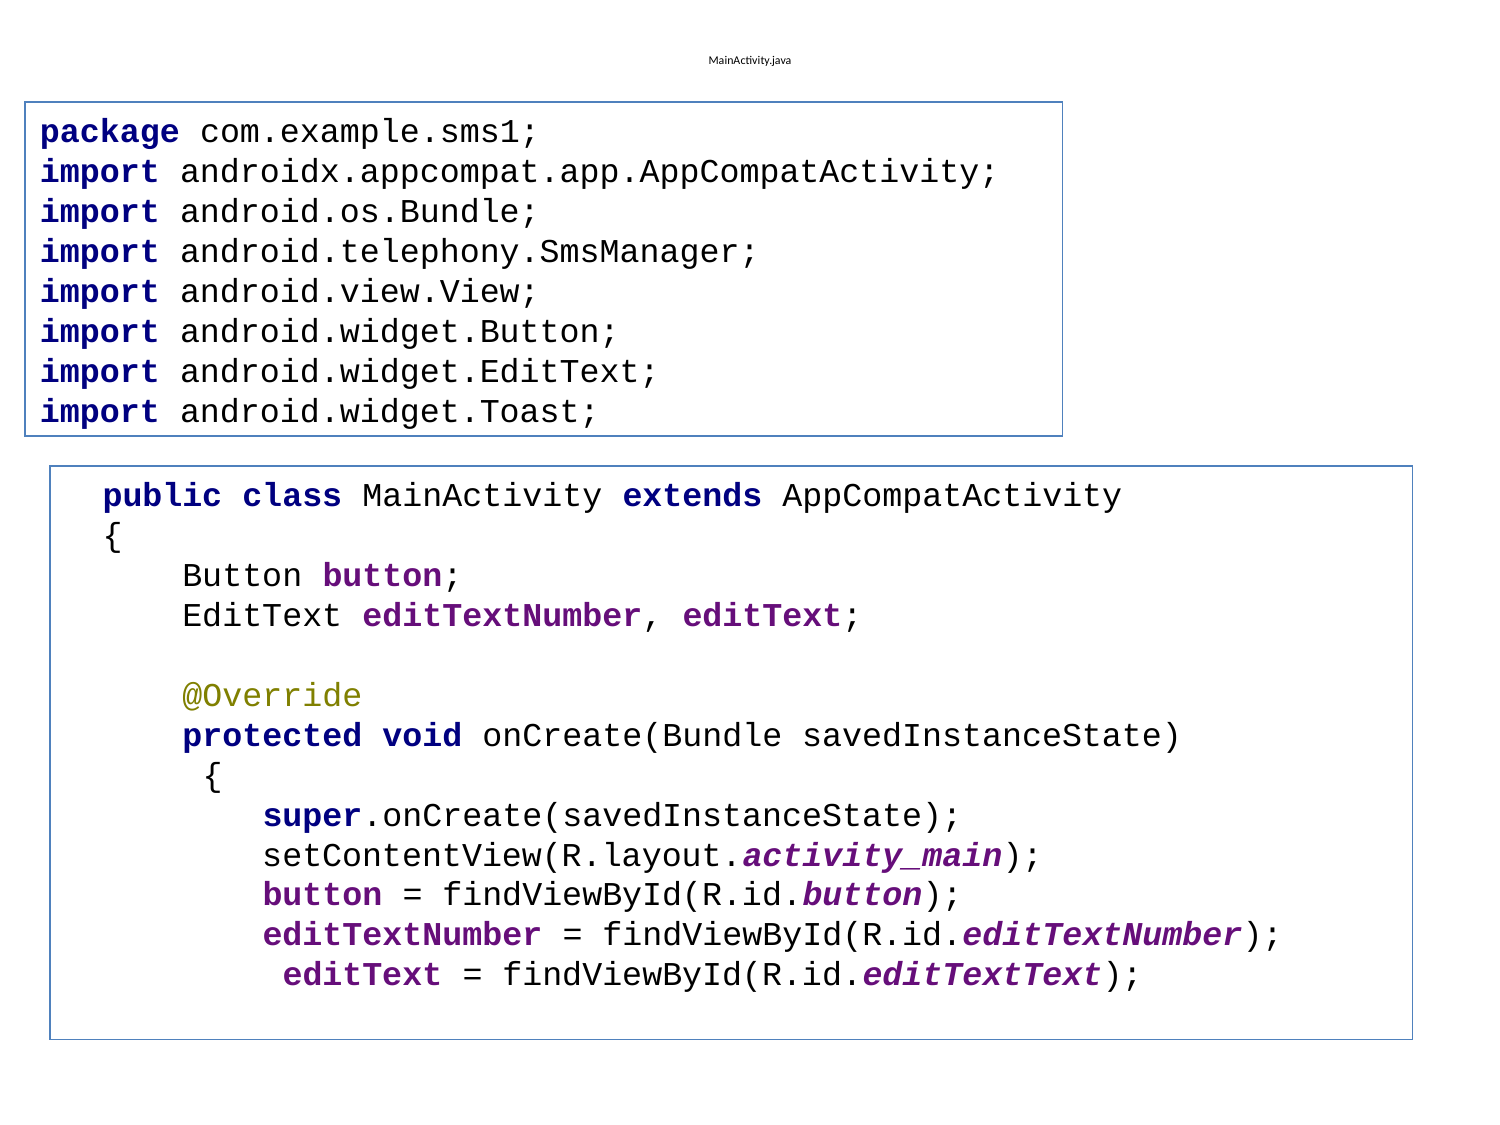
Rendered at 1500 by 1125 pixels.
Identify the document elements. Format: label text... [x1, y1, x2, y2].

title MainActivity.java [75, 45, 1425, 75]
text_box package com.example.sms1; import androidx.appcompat.app.AppCompatActivity; import android.os.Bundle; import android.telephony.SmsManager; import android.view.View; import android.widget.Button; import android.widget.EditText; import android.widget.Toast; [24, 101, 1063, 437]
text_box public class MainActivity extends AppCompatActivity { Button button; EditText editTextNumber, editText; @Override protected void onCreate(Bundle savedInstanceState) { super.onCreate(savedInstanceState); setContentView(R.layout.activity_main); button = findViewById(R.id.button); editTextNumber = findViewById(R.id.editTextNumber); editText = findViewById(R.id.editTextText); [49, 465, 1413, 1040]
